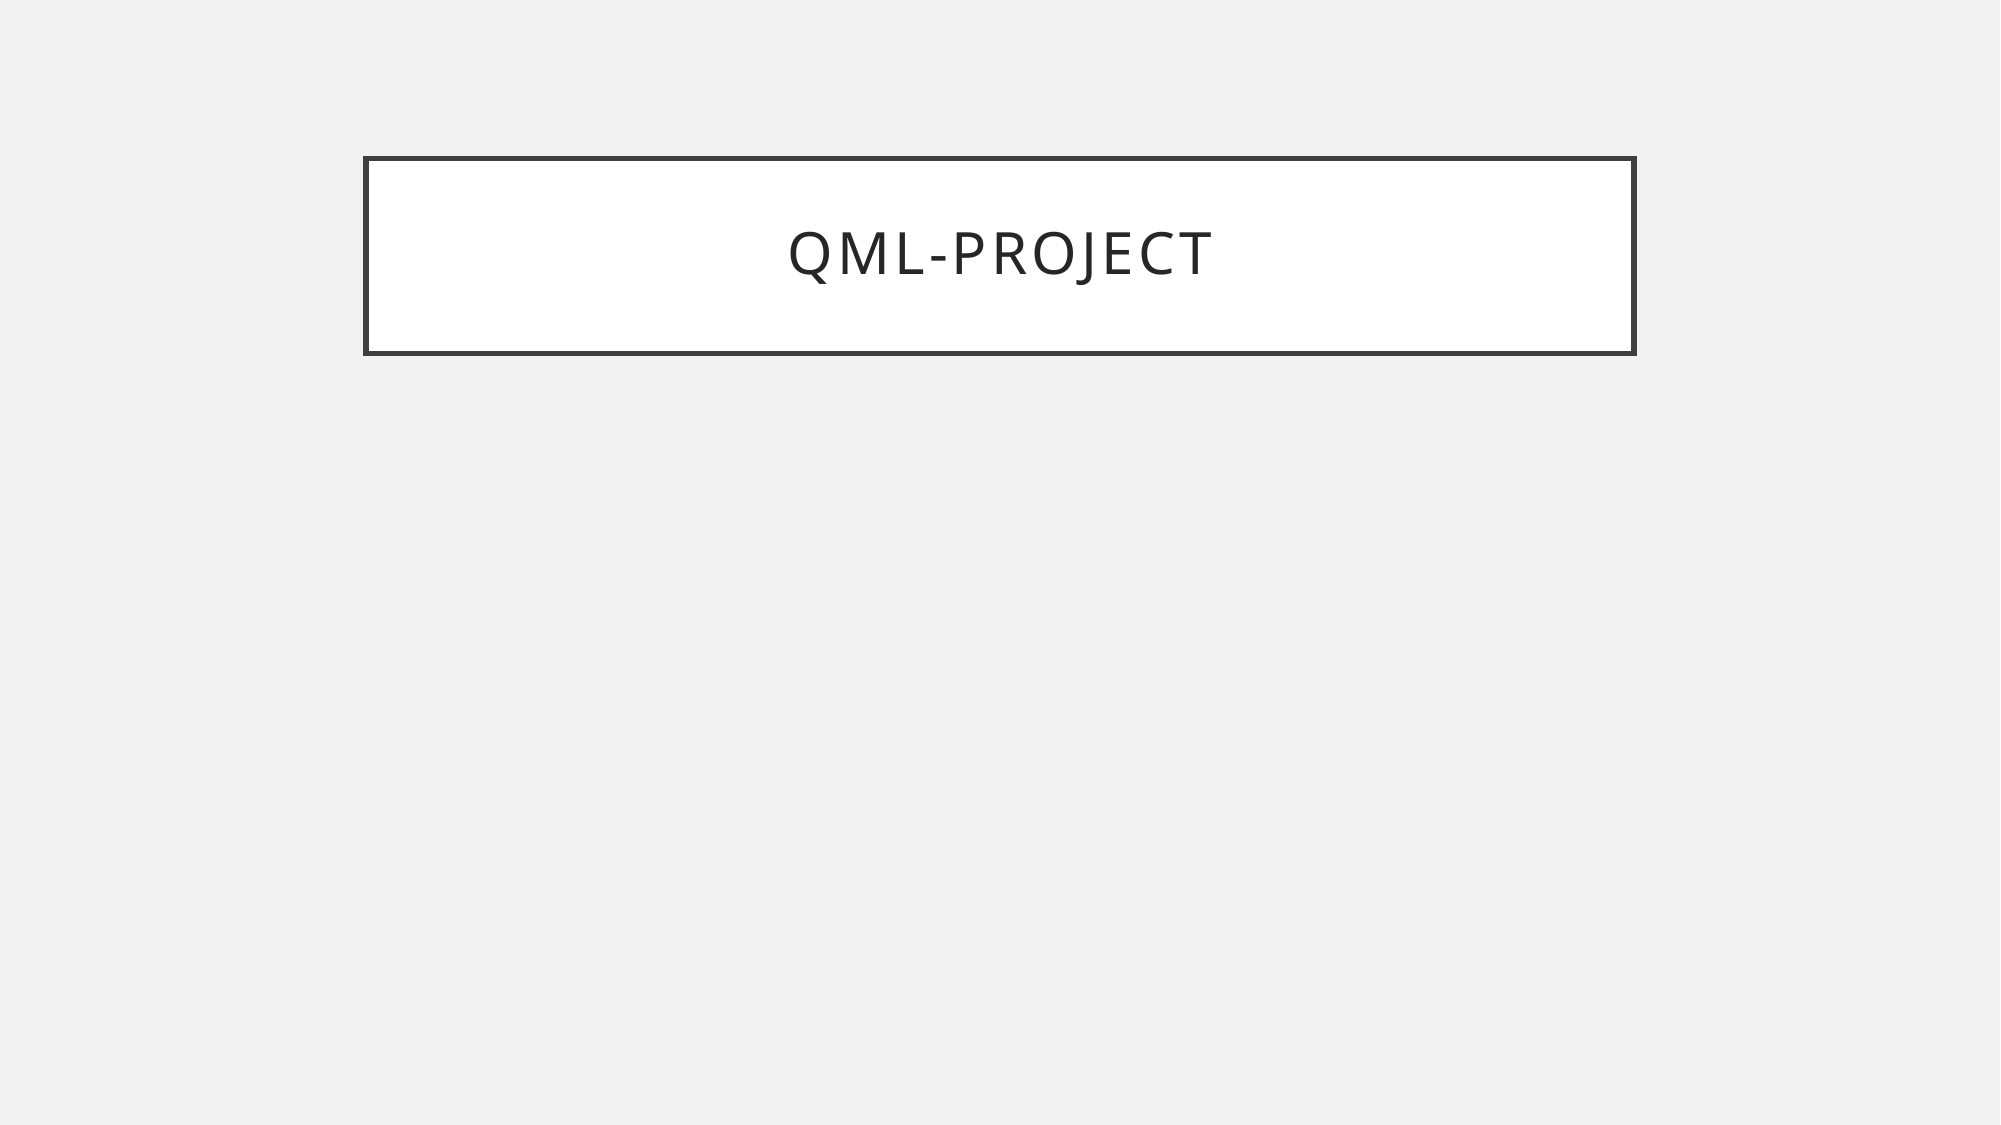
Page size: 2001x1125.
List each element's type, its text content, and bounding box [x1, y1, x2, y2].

title Qml-project [363, 156, 1637, 356]
